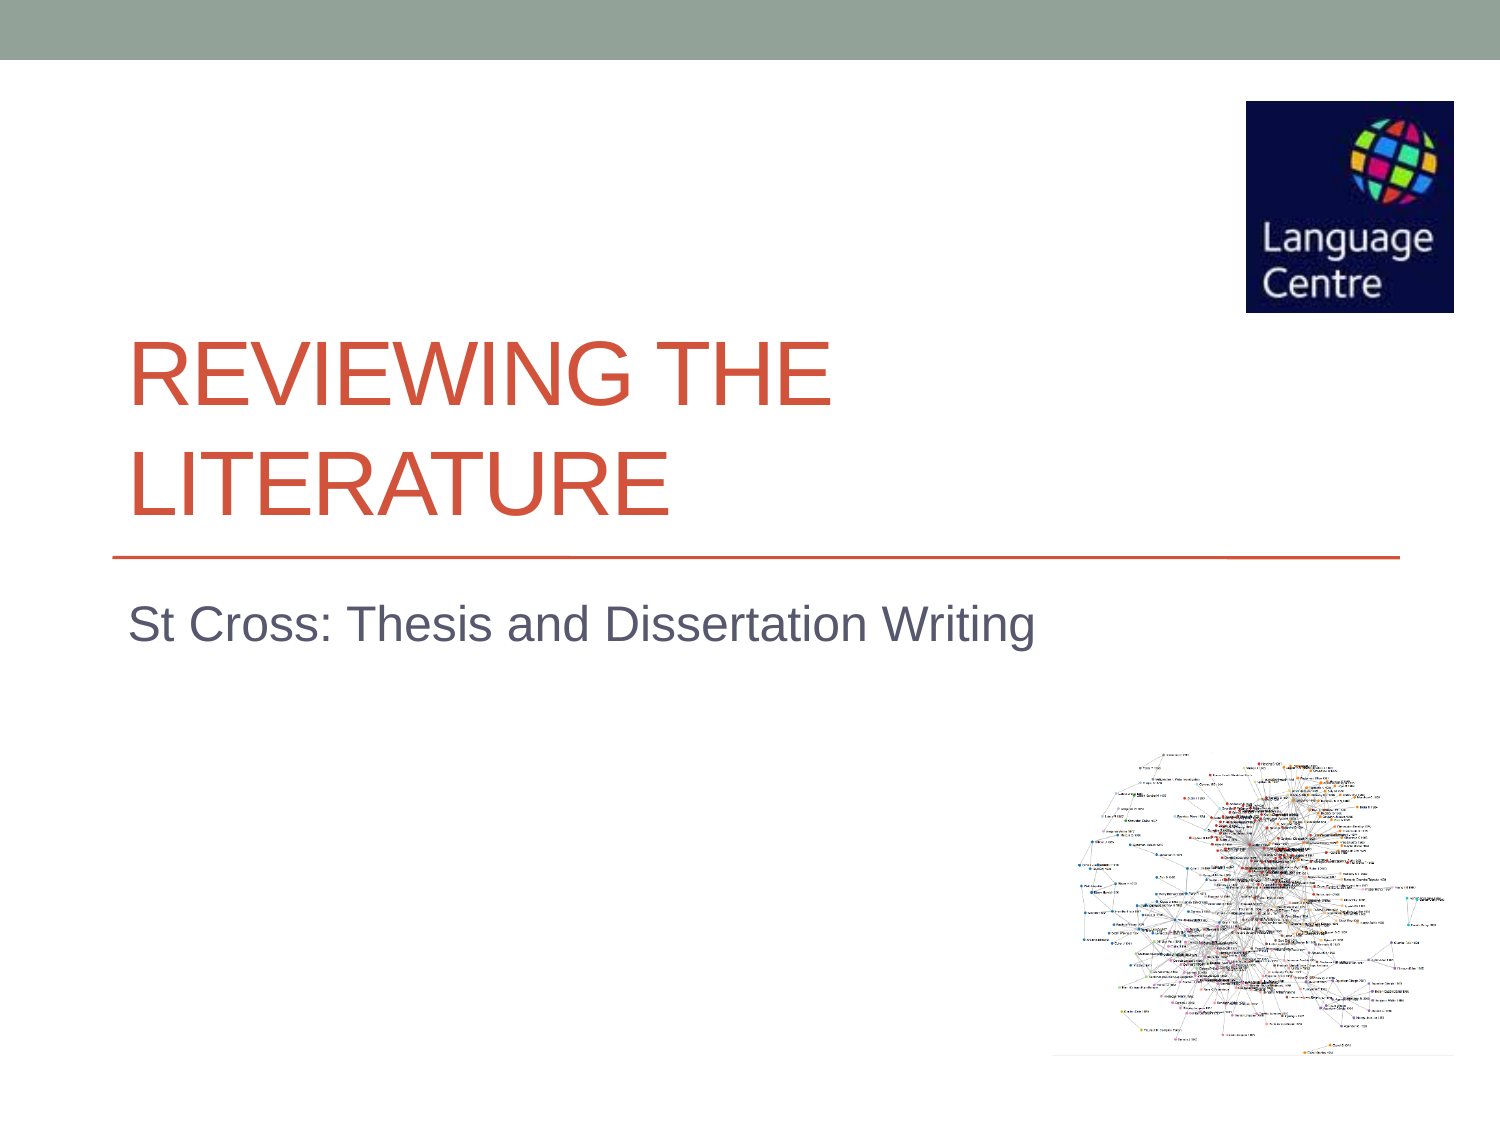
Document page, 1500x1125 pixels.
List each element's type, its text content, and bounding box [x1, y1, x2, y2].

picture [1245, 101, 1454, 314]
picture [1051, 752, 1454, 1056]
title Reviewing the literature [112, 224, 1400, 542]
subtitle St Cross: Thesis and Dissertation Writing [112, 583, 1163, 1024]
